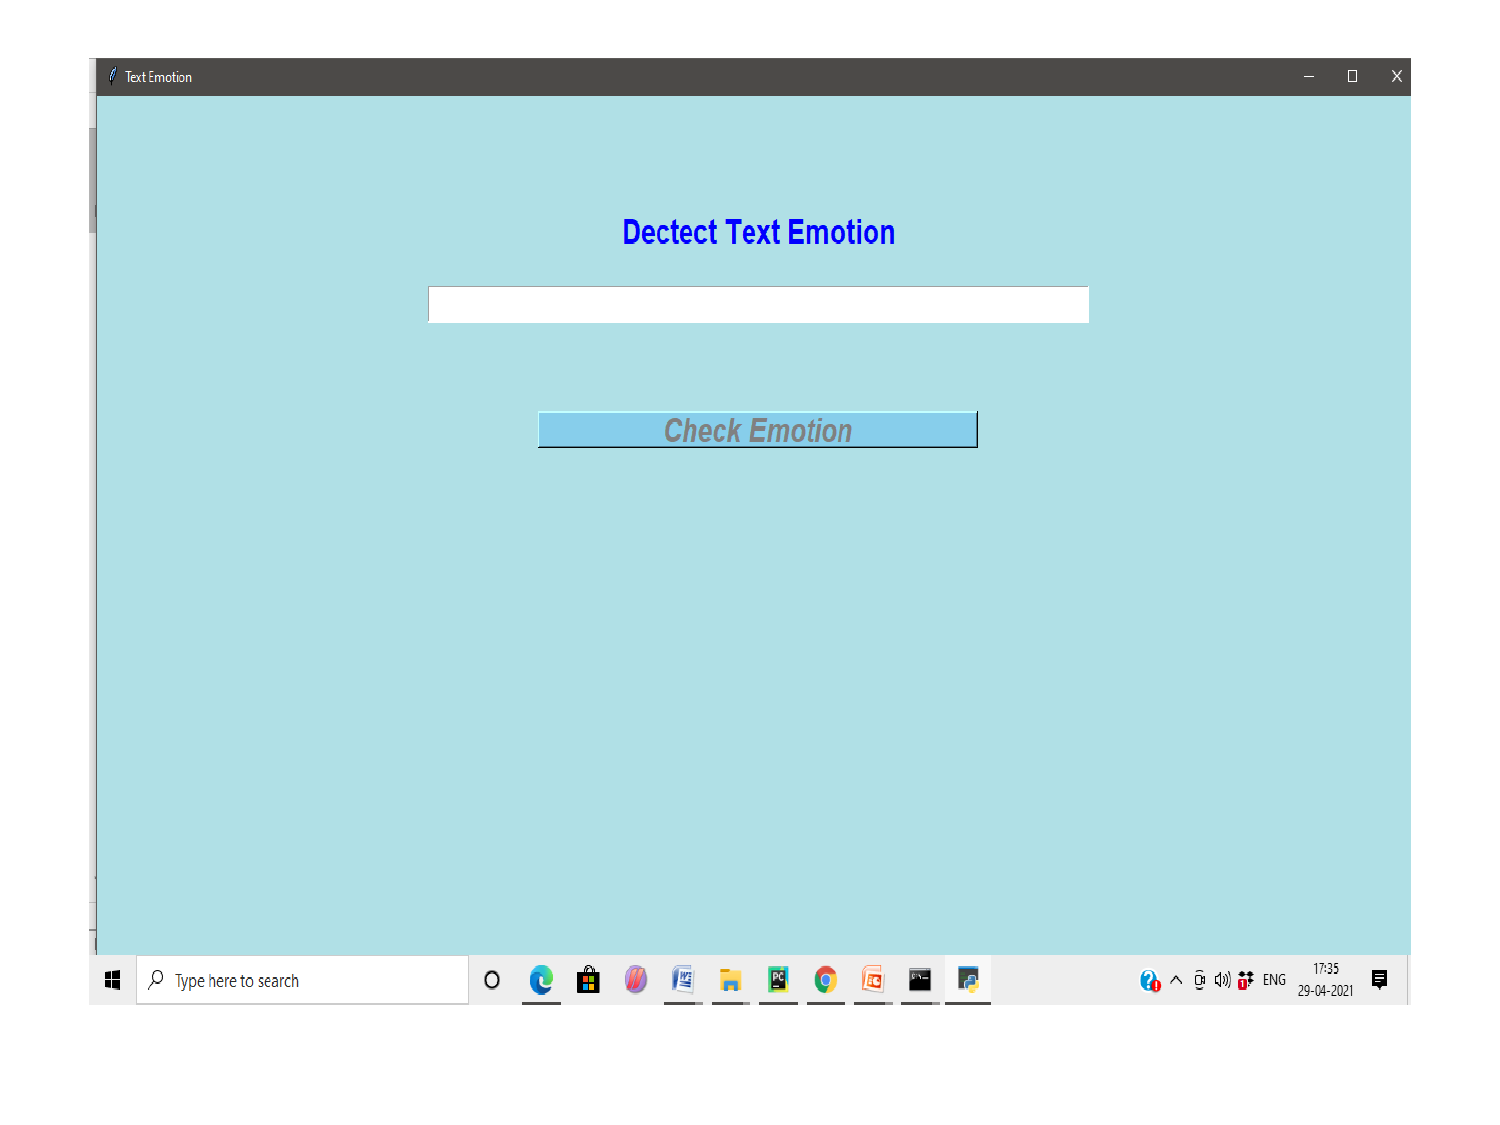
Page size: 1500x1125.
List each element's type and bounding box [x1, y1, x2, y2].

list [89, 58, 1411, 1006]
